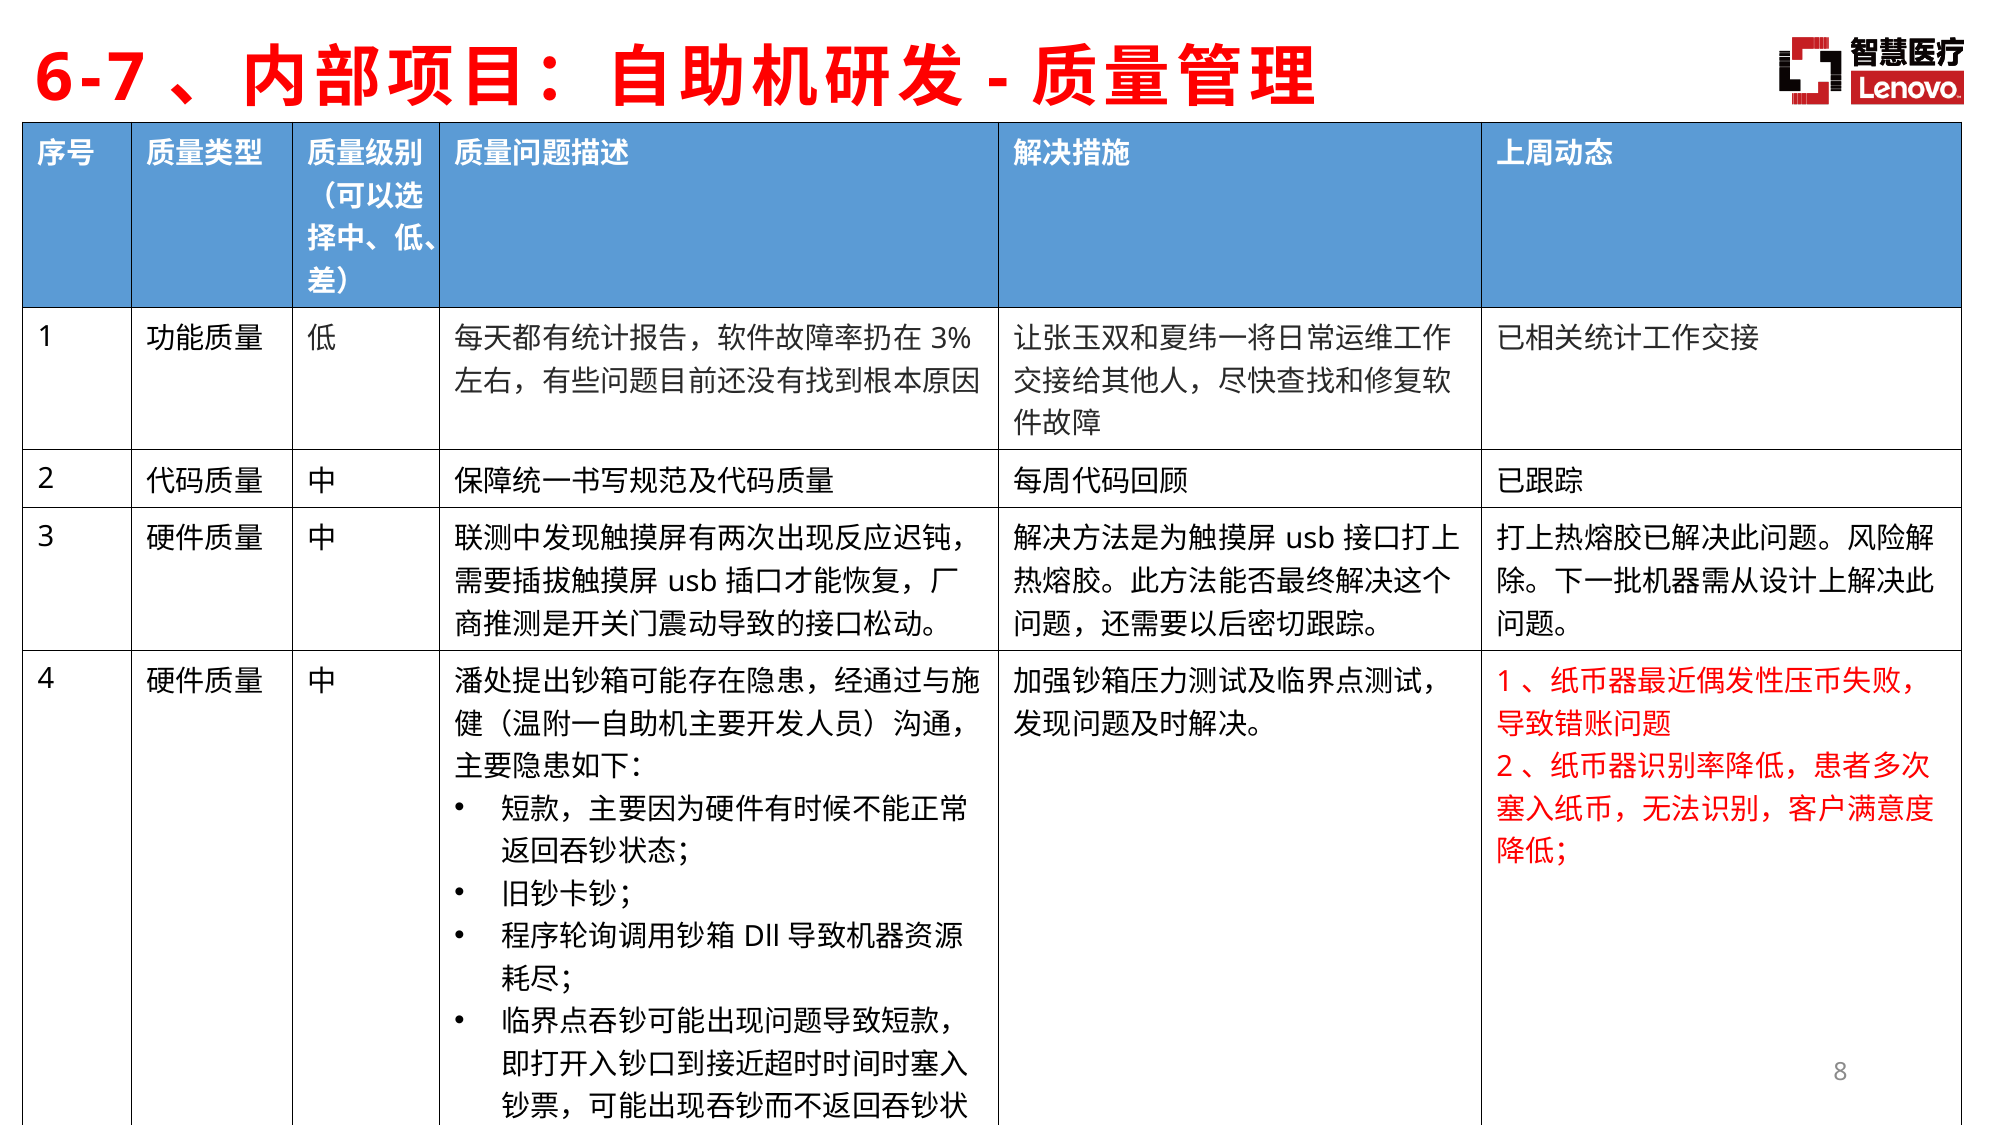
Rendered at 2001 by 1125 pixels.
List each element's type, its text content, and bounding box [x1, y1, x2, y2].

table_header 解决措施 [999, 123, 1481, 307]
table_cell 每天都有统计报告，软件故障率扔在3%左右，有些问题目前还没有找到根本原因 [440, 308, 998, 449]
table_header 质量级别（可以选择中、低、差） [293, 123, 439, 307]
table_cell 每周代码回顾 [999, 450, 1481, 507]
table_cell 已跟踪 [1482, 450, 1961, 507]
table_cell 打上热熔胶已解决此问题。风险解除。下一批机器需从设计上解决此问题。 [1482, 508, 1961, 650]
table_cell 中 [293, 450, 439, 507]
table_cell 让张玉双和夏纬一将日常运维工作交接给其他人，尽快查找和修复软件故障 [999, 308, 1481, 449]
table_header 质量类型 [132, 123, 292, 307]
table_cell 已相关统计工作交接 [1482, 308, 1961, 449]
table_cell 3 [23, 508, 131, 650]
table_cell 潘处提出钞箱可能存在隐患，经通过与施健（温附一自助机主要开发人员）沟通，主要隐患如下： 短款，主要因为硬件有时候不能正常返回吞钞状态； 旧钞卡钞； 程序轮询调用钞箱Dll导致机器资源耗尽； 临界点吞钞可能出现问题导致短款，即打开入钞口到接近超时时间时塞入钞票，可能出现吞钞而不返回吞钞状态的情况。 [440, 651, 998, 1125]
table_cell 中 [293, 651, 439, 1125]
table_cell 1、纸币器最近偶发性压币失败，导致错账问题 2、纸币器识别率降低，患者多次塞入纸币，无法识别，客户满意度降低； [1482, 651, 1961, 1125]
table_cell 功能质量 [132, 308, 292, 449]
table_header 序号 [23, 123, 131, 307]
table_cell 2 [23, 450, 131, 507]
table_cell 硬件质量 [132, 508, 292, 650]
table_cell 联测中发现触摸屏有两次出现反应迟钝，需要插拔触摸屏usb插口才能恢复，厂商推测是开关门震动导致的接口松动。 [440, 508, 998, 650]
slide_number 7 [1412, 1042, 1863, 1103]
table_cell 硬件质量 [132, 651, 292, 1125]
table_cell 低 [293, 308, 439, 449]
table_cell 中 [293, 508, 439, 650]
table_cell 代码质量 [132, 450, 292, 507]
table_cell 1 [23, 308, 131, 449]
text_box 6-7、内部项目：自助机研发-质量管理 [20, 26, 1332, 121]
picture [1778, 36, 1965, 105]
table_header 上周动态 [1482, 123, 1961, 307]
table_cell 4 [23, 651, 131, 1125]
table_header 质量问题描述 [440, 123, 998, 307]
table_cell 解决方法是为触摸屏usb接口打上热熔胶。此方法能否最终解决这个问题，还需要以后密切跟踪。 [999, 508, 1481, 650]
table_cell 保障统一书写规范及代码质量 [440, 450, 998, 507]
table_cell 加强钞箱压力测试及临界点测试，发现问题及时解决。 [999, 651, 1481, 1125]
